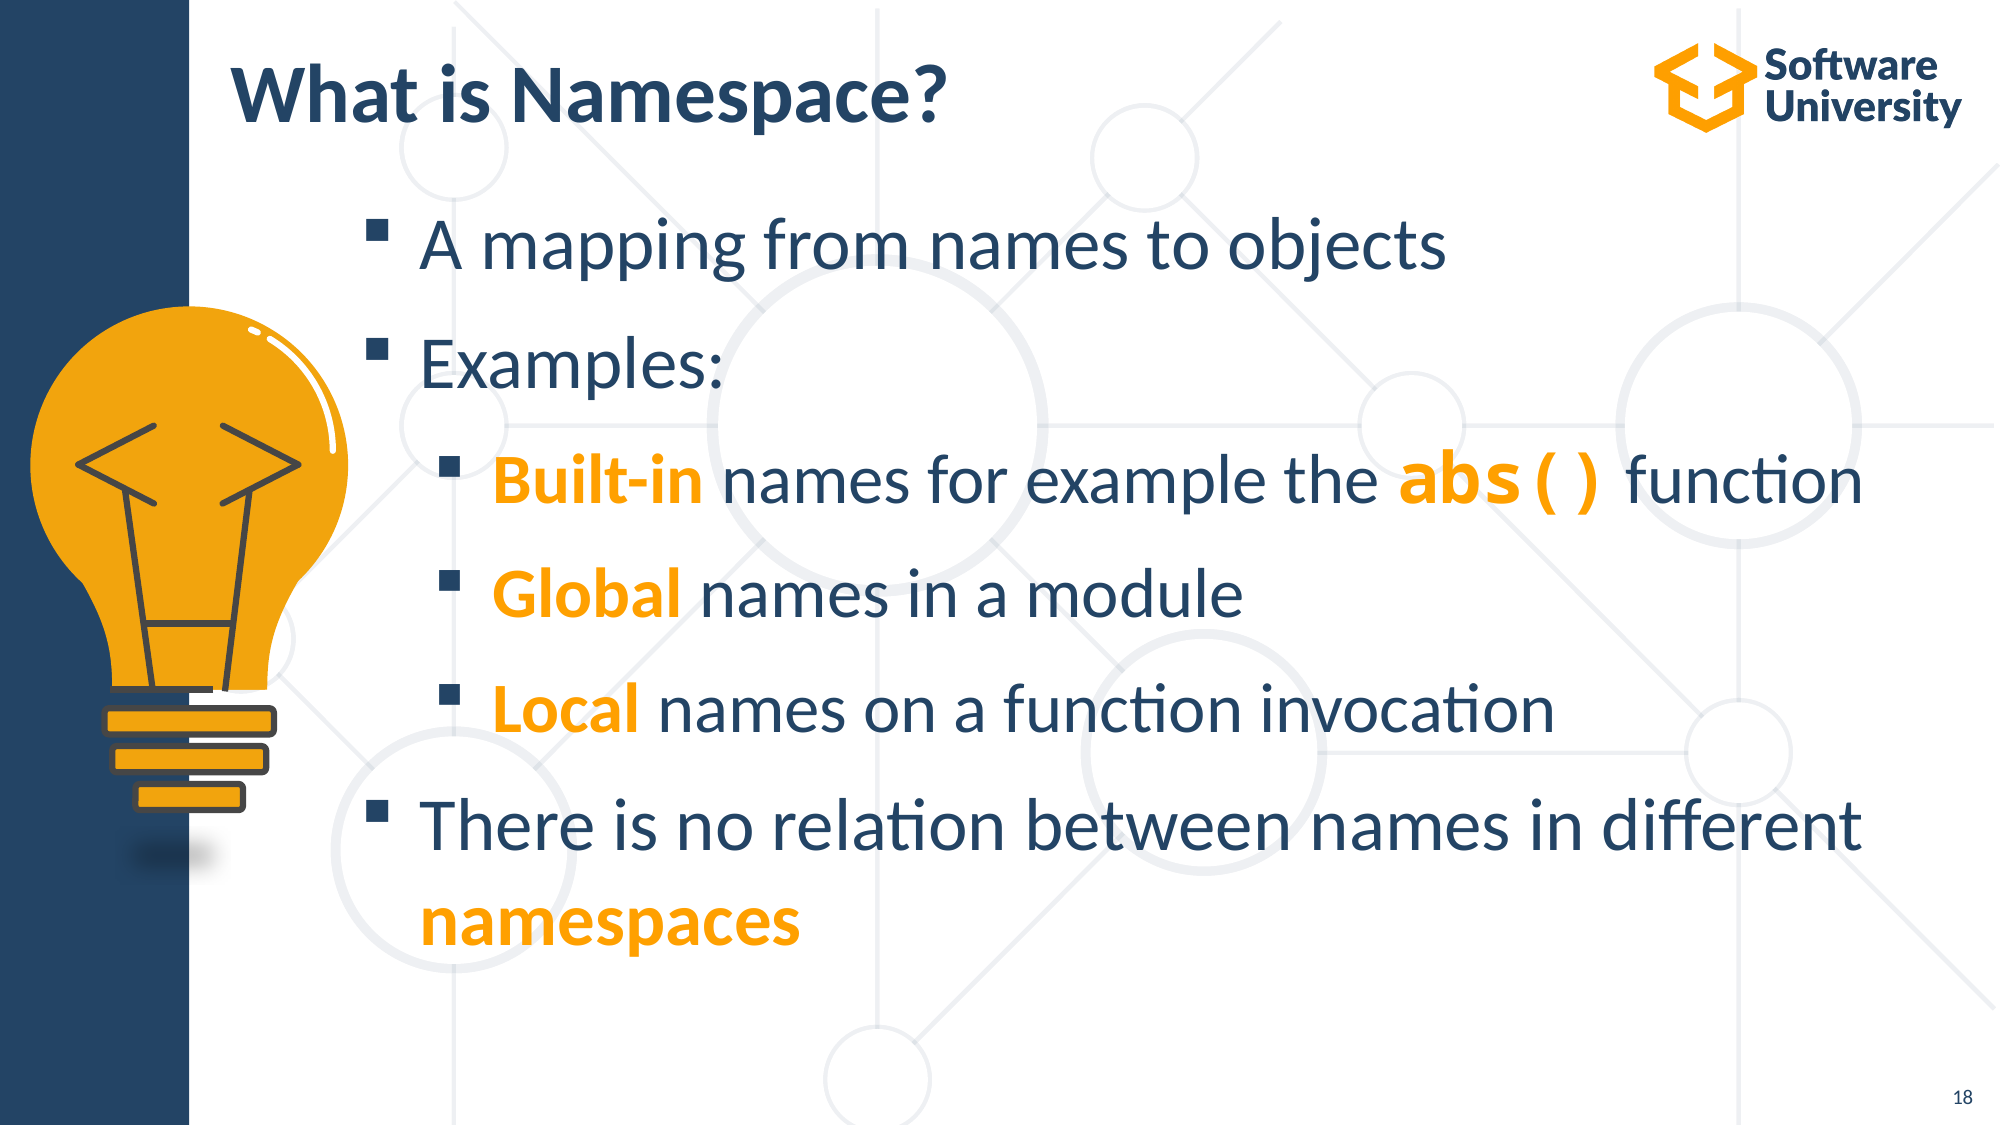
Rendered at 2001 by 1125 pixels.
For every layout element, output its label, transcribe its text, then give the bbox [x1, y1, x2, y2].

list A mapping from names to objects Examples: Built-in names for example the abs() function Global names in a module Local names on a function invocation There is no relation between names in different namespaces [342, 183, 1968, 1094]
title What is Namespace? [212, 16, 1628, 162]
picture [1641, 31, 1973, 145]
text_box 18 [1927, 1067, 1989, 1117]
